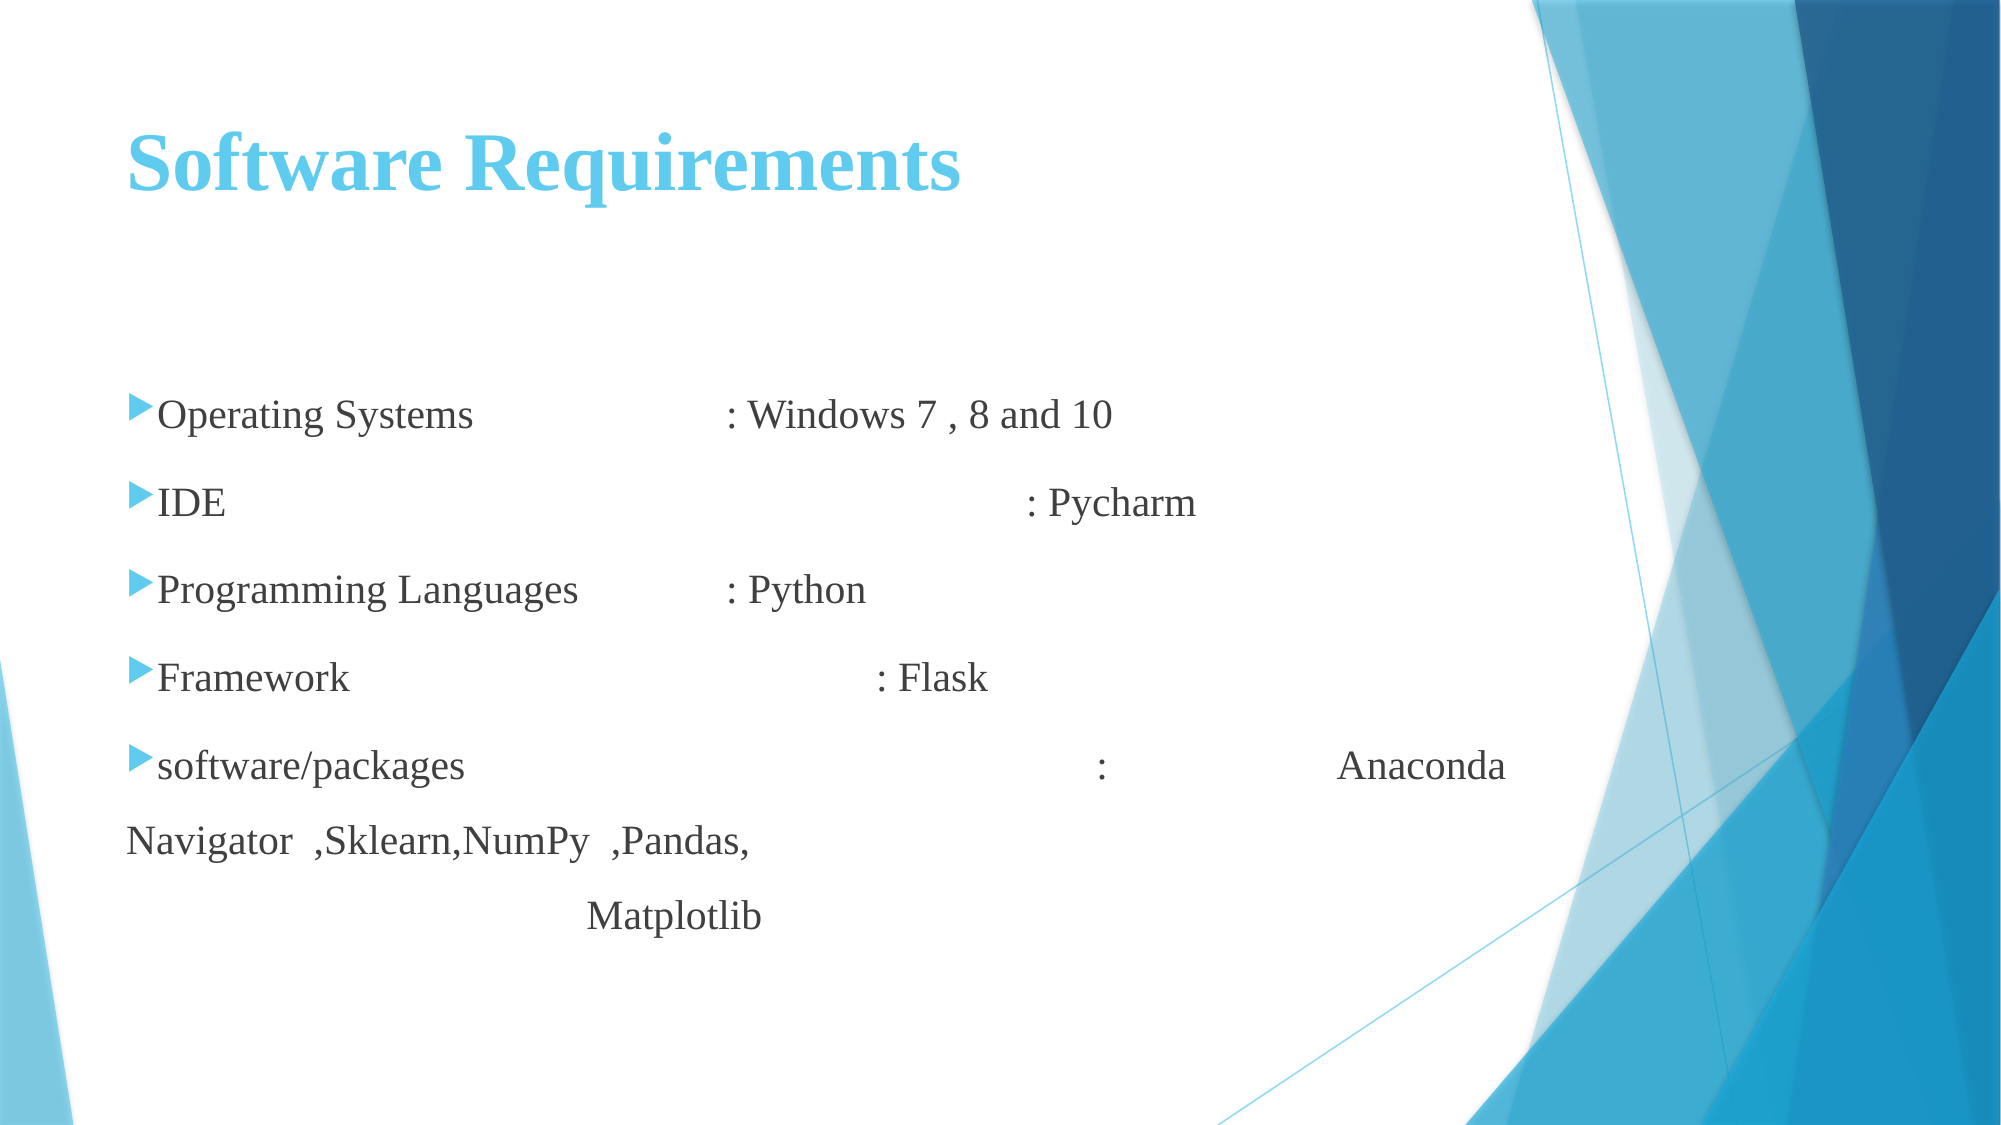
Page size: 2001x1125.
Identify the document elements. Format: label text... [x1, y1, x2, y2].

title Software Requirements [111, 99, 1522, 317]
list Operating Systems : Windows 7 , 8 and 10 IDE : Pycharm Programming Languages : Python Framework : Flask software/packages : Anaconda Navigator ,Sklearn,NumPy ,Pandas, Matplotlib [111, 354, 1522, 992]
